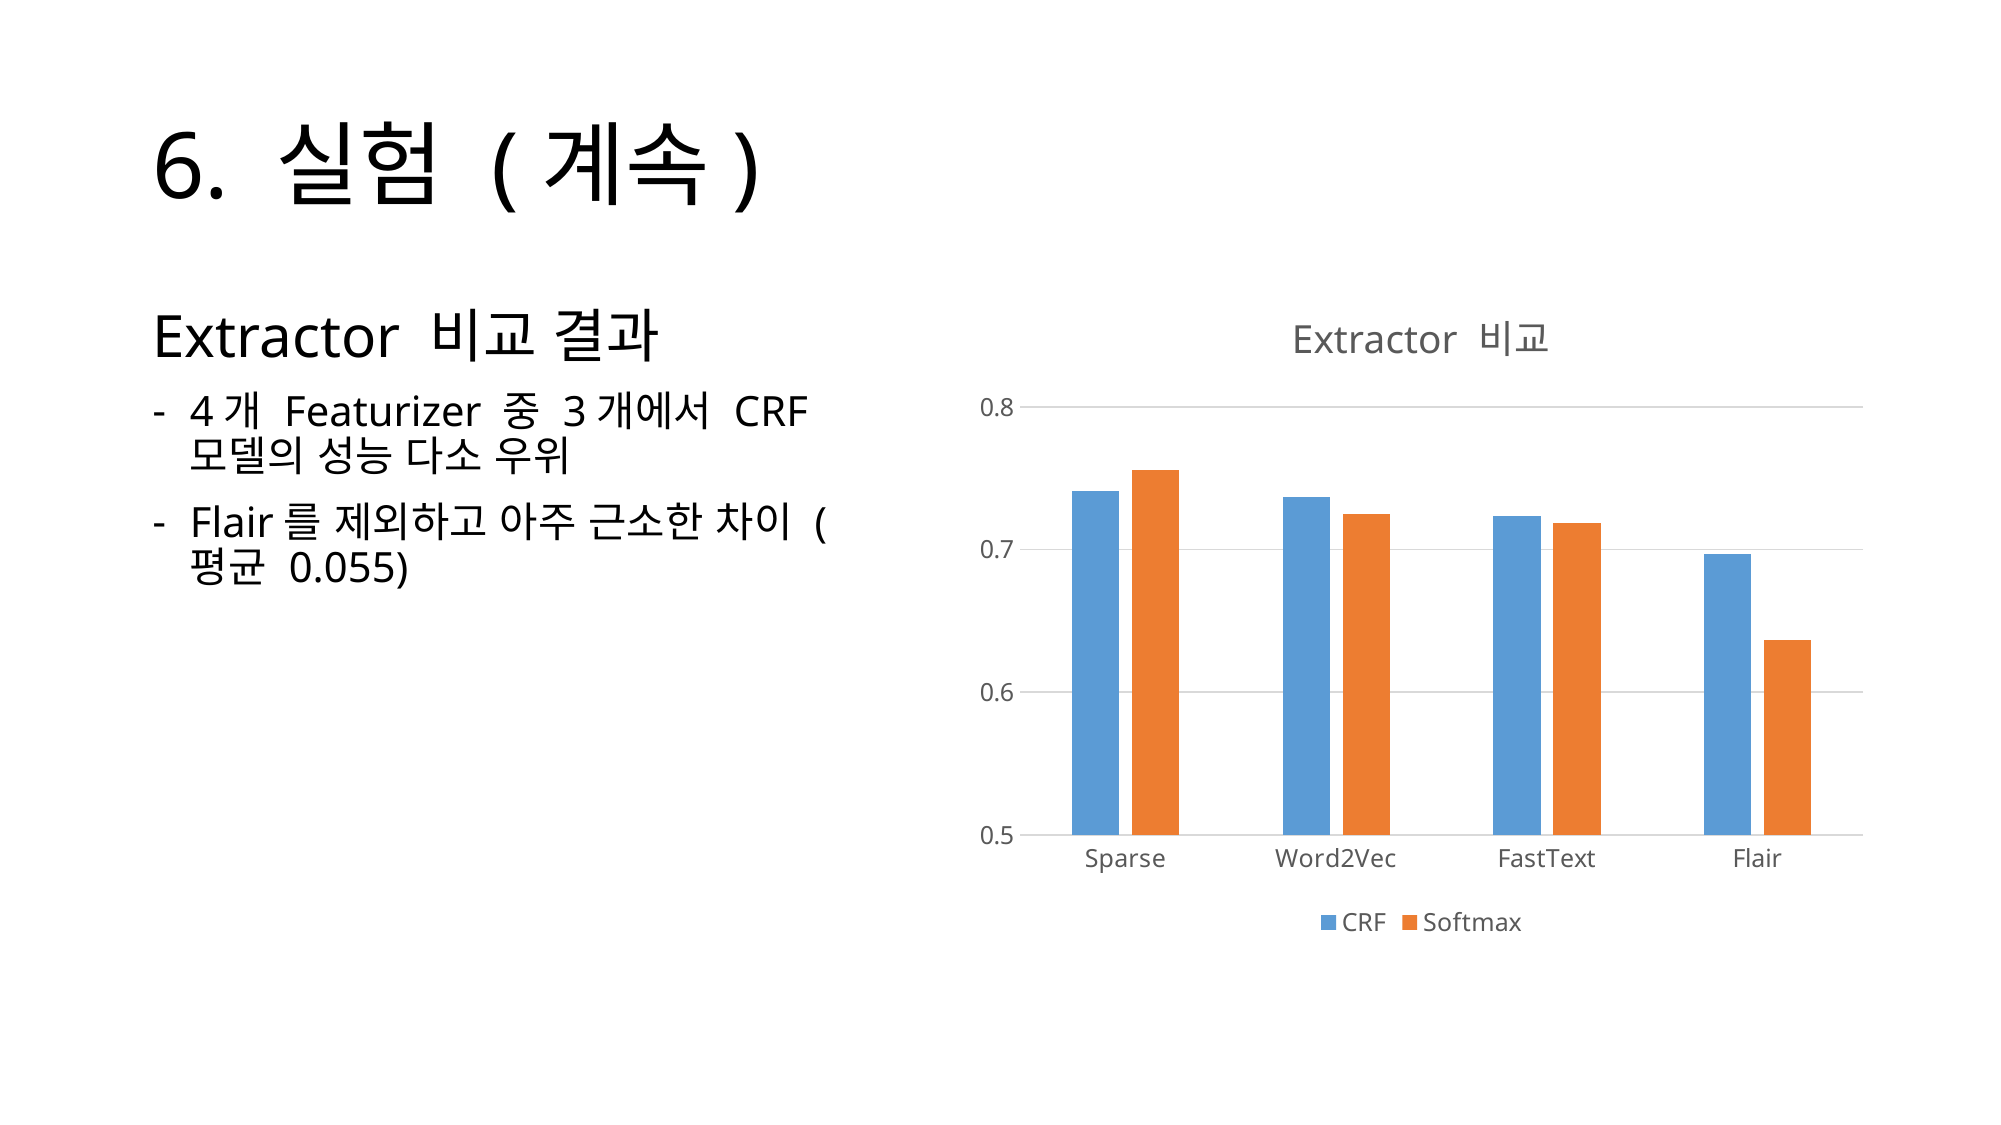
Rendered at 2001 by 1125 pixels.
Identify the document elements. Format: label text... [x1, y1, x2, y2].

title 6. 실험 (계속) [137, 59, 1863, 278]
chart [961, 275, 1882, 946]
text_box Extractor 비교 결과 4개 Featurizer 중 3개에서 CRF 모델의 성능 다소 우위 Flair를 제외하고 아주 근소한 차이 (평균 0.055) [137, 299, 906, 734]
